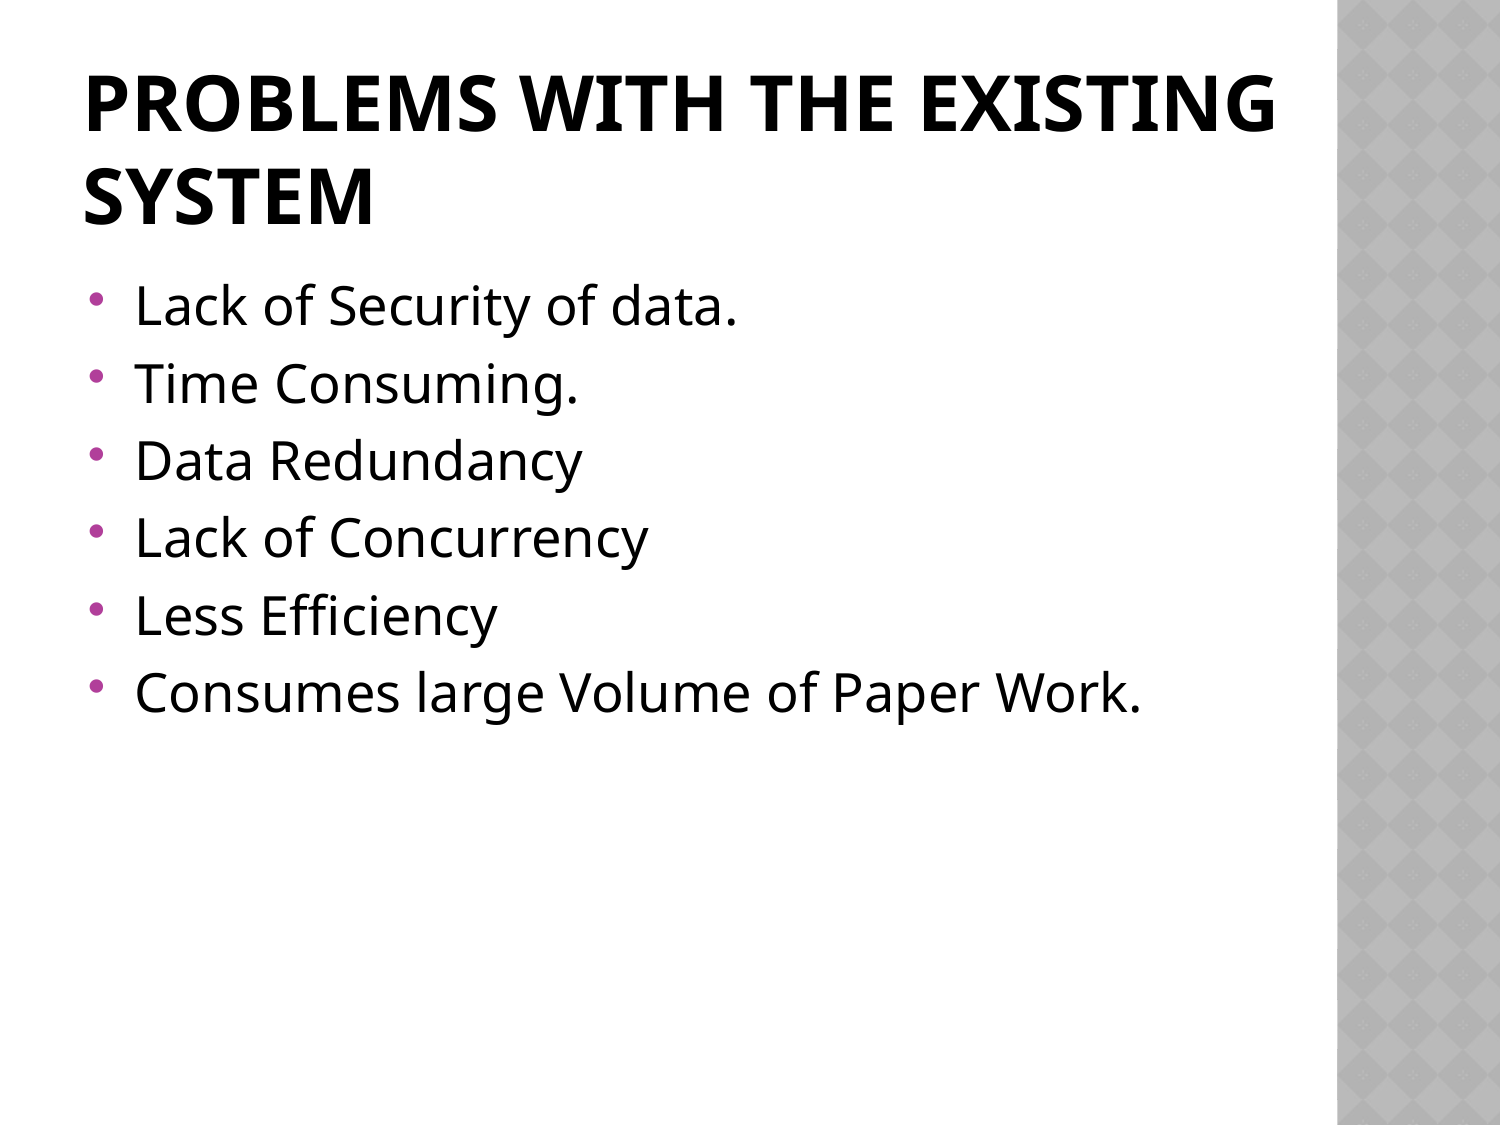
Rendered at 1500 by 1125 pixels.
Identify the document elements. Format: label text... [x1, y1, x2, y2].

list Lack of Security of data. Time Consuming. Data Redundancy Lack of Concurrency Less Efficiency Consumes large Volume of Paper Work. [75, 264, 1263, 1059]
title Problems with the existing system [75, 52, 1338, 240]
